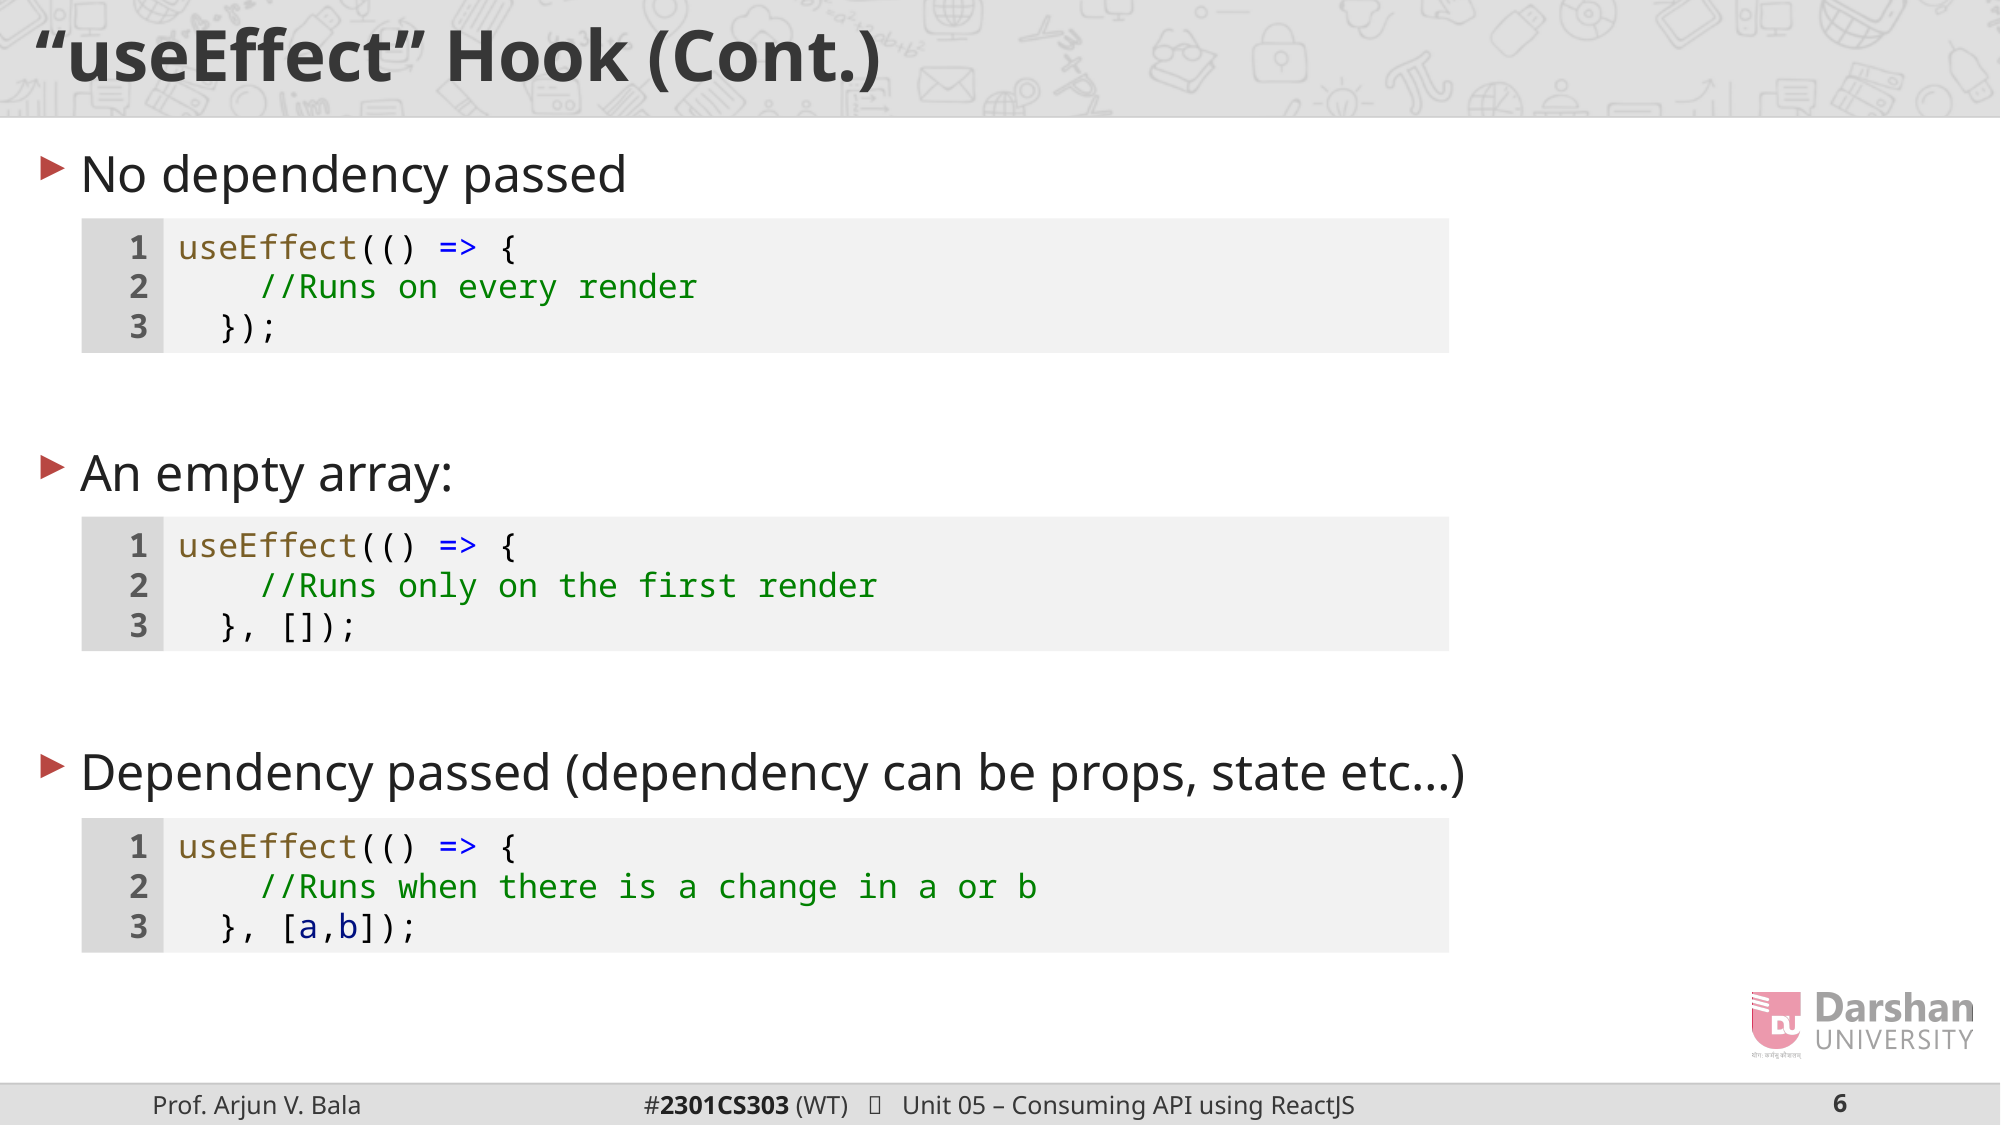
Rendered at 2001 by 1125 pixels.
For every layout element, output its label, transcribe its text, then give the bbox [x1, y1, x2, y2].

text_box 1 2 3 [81, 516, 164, 652]
text_box useEffect(() => { //Runs on every render }); [164, 218, 1450, 353]
list No dependency passed An empty array: Dependency passed (dependency can be props, state etc…) [21, 141, 1979, 1059]
title “useEffect” Hook (Cont.) [0, 0, 2000, 117]
text_box 1 2 3 [81, 818, 164, 953]
text_box useEffect(() => { //Runs when there is a change in a or b }, [a,b]); [164, 818, 1450, 953]
text_box 1 2 3 [81, 218, 164, 353]
text_box useEffect(() => { //Runs only on the first render }, []); [164, 516, 1450, 652]
